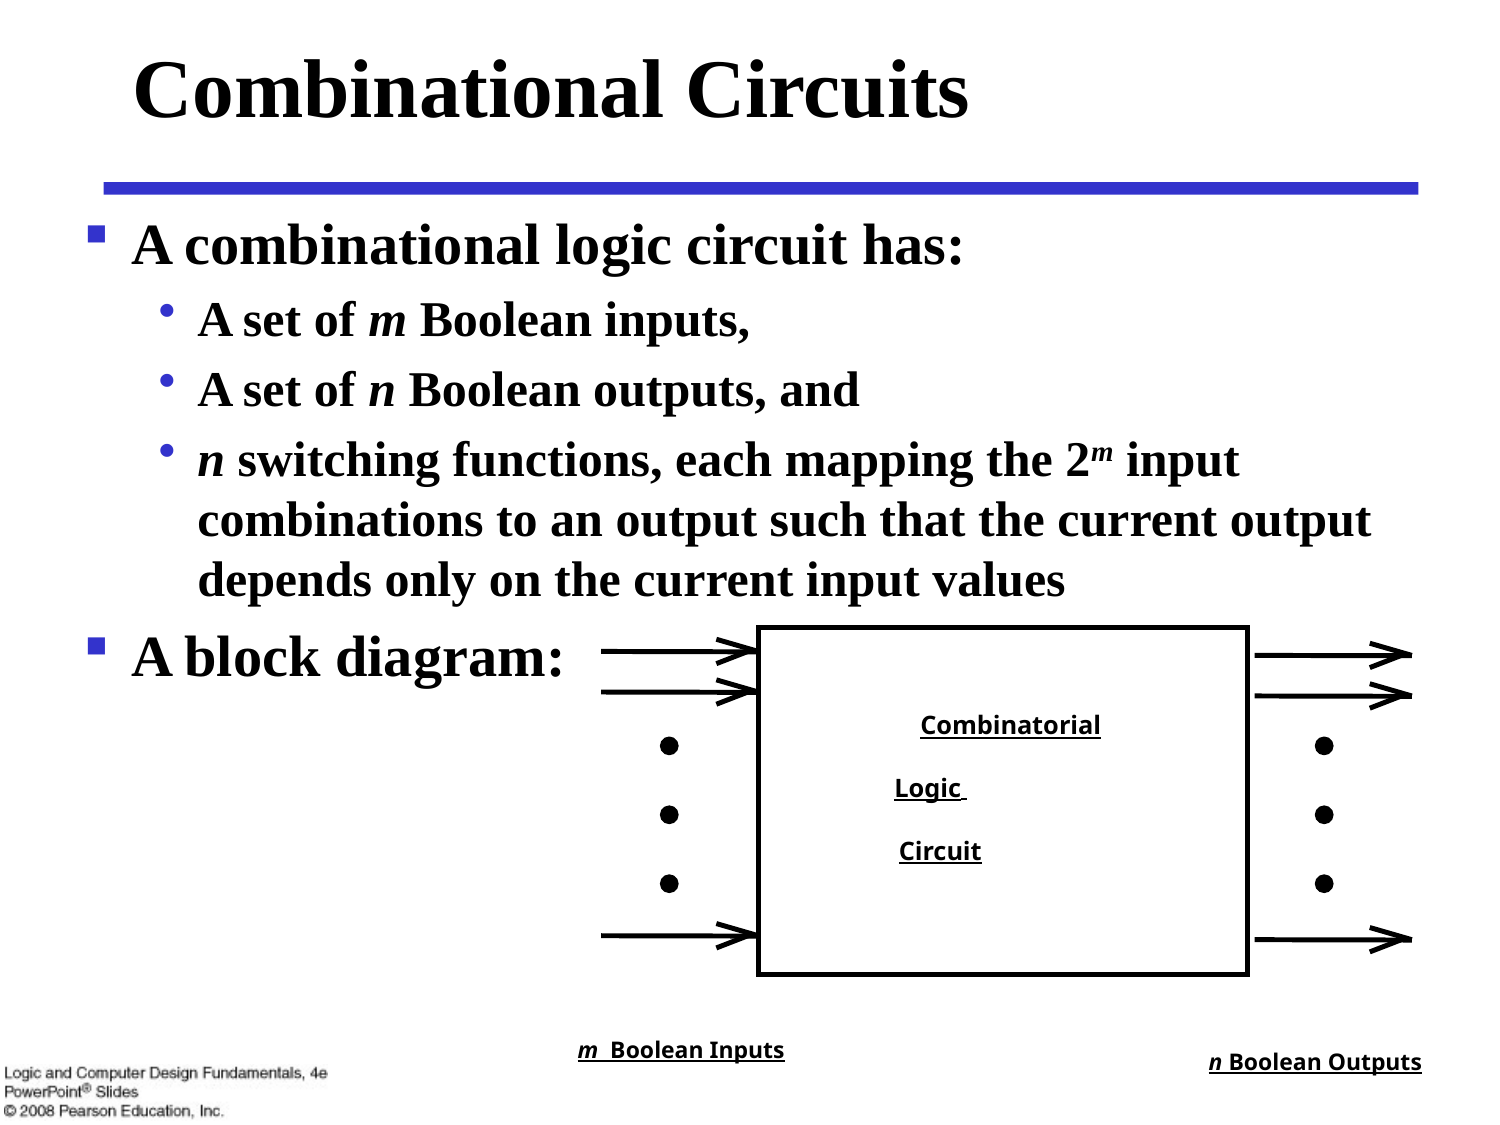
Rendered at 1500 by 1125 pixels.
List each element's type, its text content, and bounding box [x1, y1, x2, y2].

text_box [527, 626, 1475, 1069]
picture [4, 1064, 328, 1121]
title Combinational Circuits [117, 0, 1393, 168]
list A combinational logic circuit has: A set of m Boolean inputs, A set of n Boolean outputs, and n switching functions, each mapping the 2m input combinations to an output such that the current output depends only on the current input values A block diagram: [68, 199, 1425, 1024]
